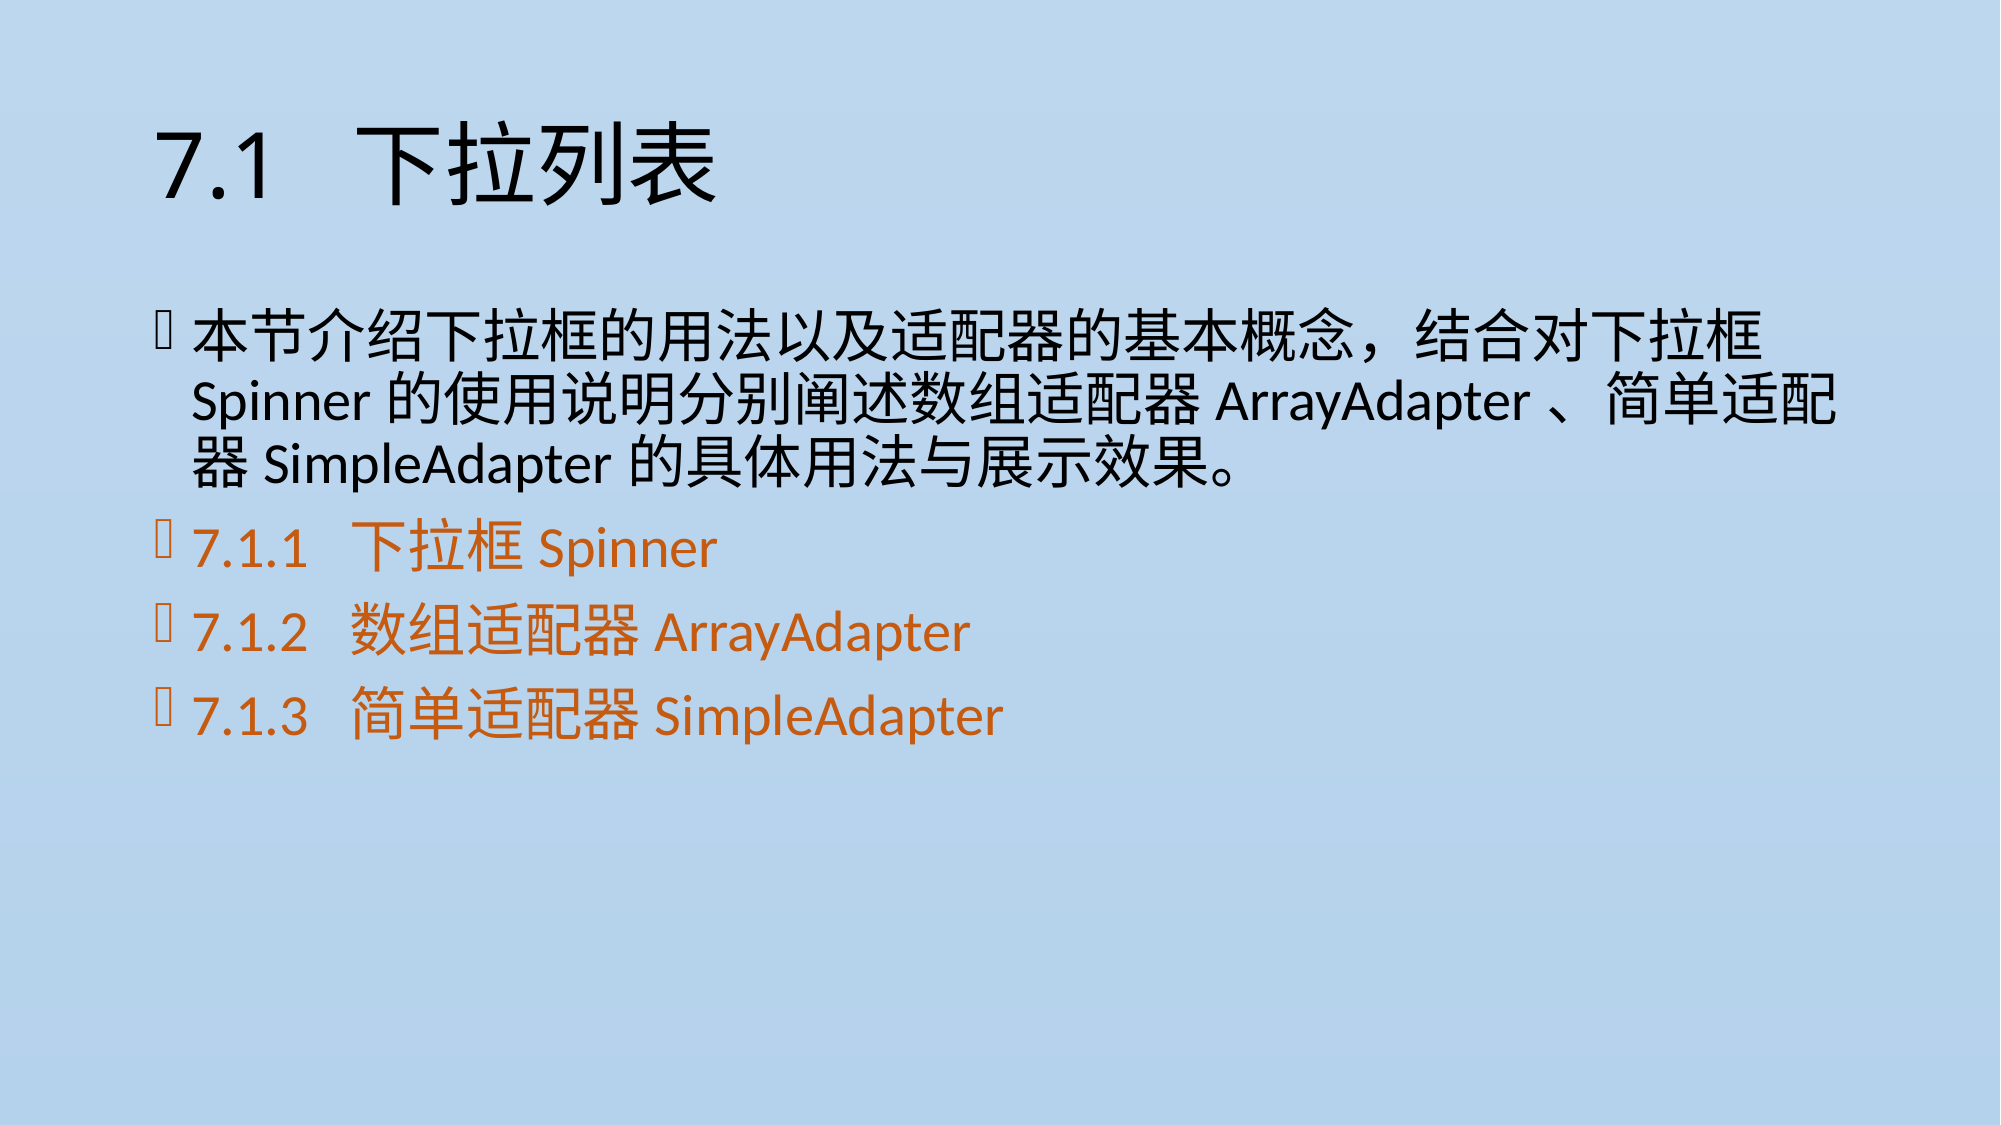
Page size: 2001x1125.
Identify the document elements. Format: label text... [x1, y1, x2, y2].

title 7.1 下拉列表 [138, 60, 1864, 278]
list 本节介绍下拉框的用法以及适配器的基本概念，结合对下拉框Spinner的使用说明分别阐述数组适配器ArrayAdapter、简单适配器SimpleAdapter的具体用法与展示效果。 7.1.1 下拉框Spinner 7.1.2 数组适配器ArrayAdapter 7.1.3 简单适配器SimpleAdapter [138, 299, 1864, 904]
